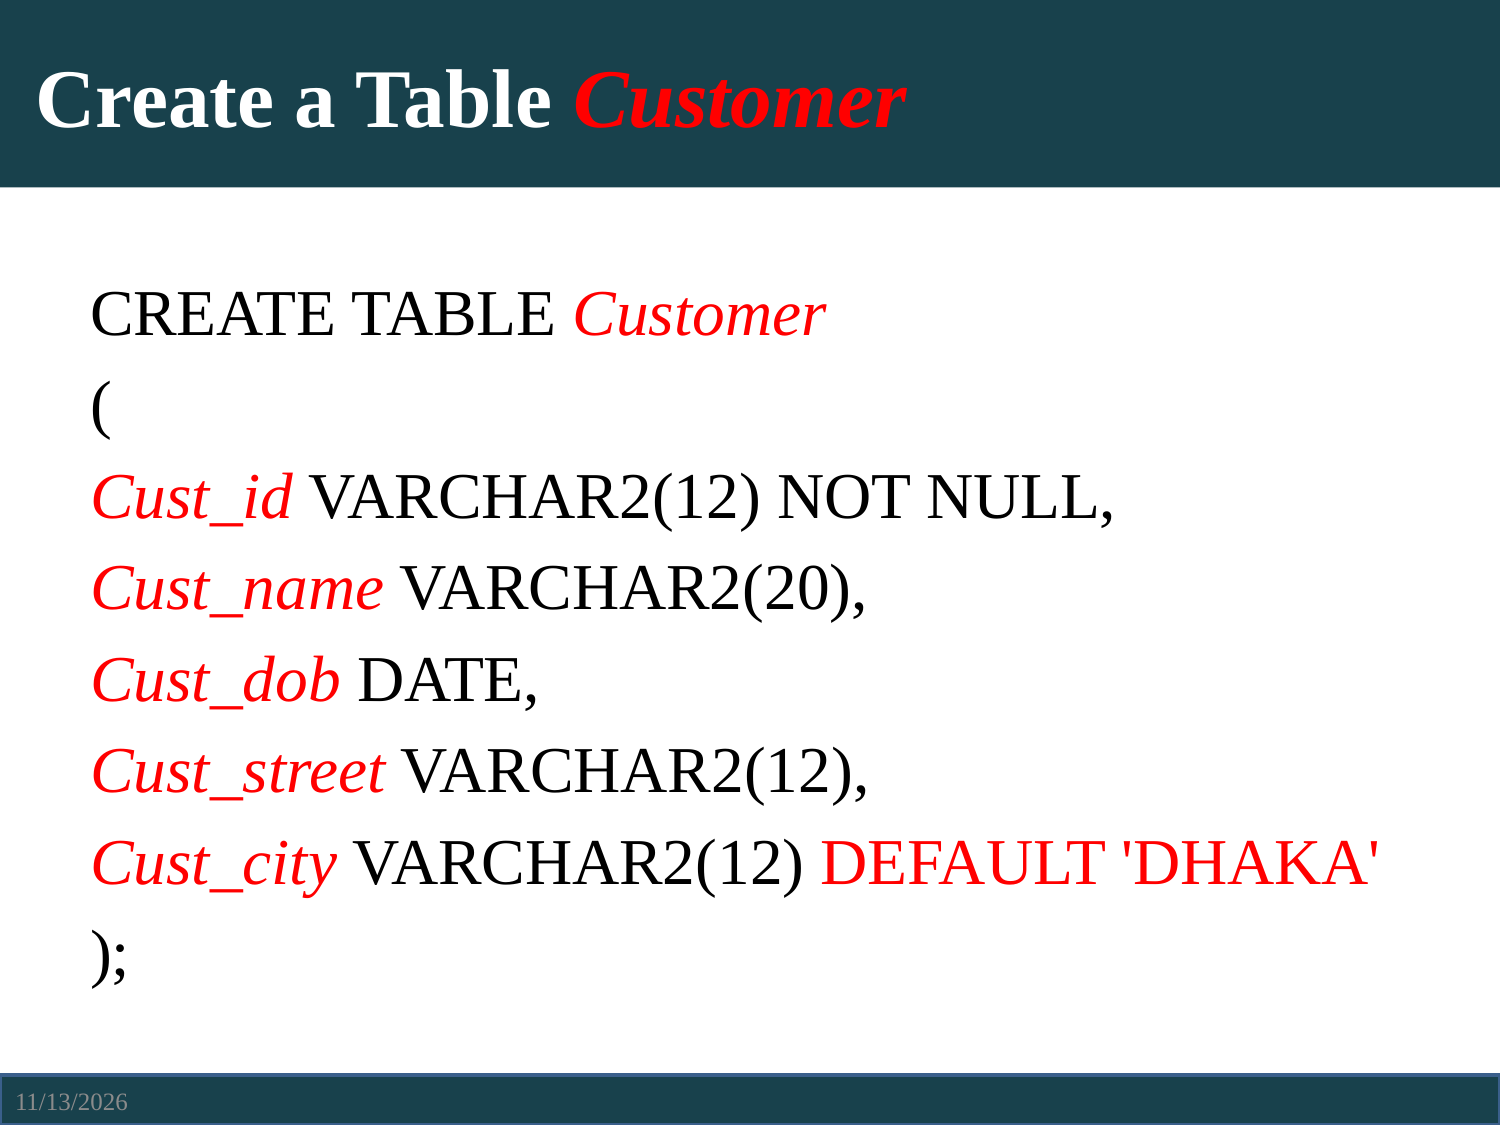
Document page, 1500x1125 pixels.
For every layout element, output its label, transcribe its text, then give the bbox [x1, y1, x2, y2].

list CREATE TABLE Customer ( Cust_id VARCHAR2(12) NOT NULL, Cust_name VARCHAR2(20), Cust_dob DATE, Cust_street VARCHAR2(12), Cust_city VARCHAR2(12) DEFAULT 'DHAKA' ); [75, 262, 1425, 1005]
title Create a Table Customer [0, 0, 1500, 188]
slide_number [0, 1074, 350, 1125]
